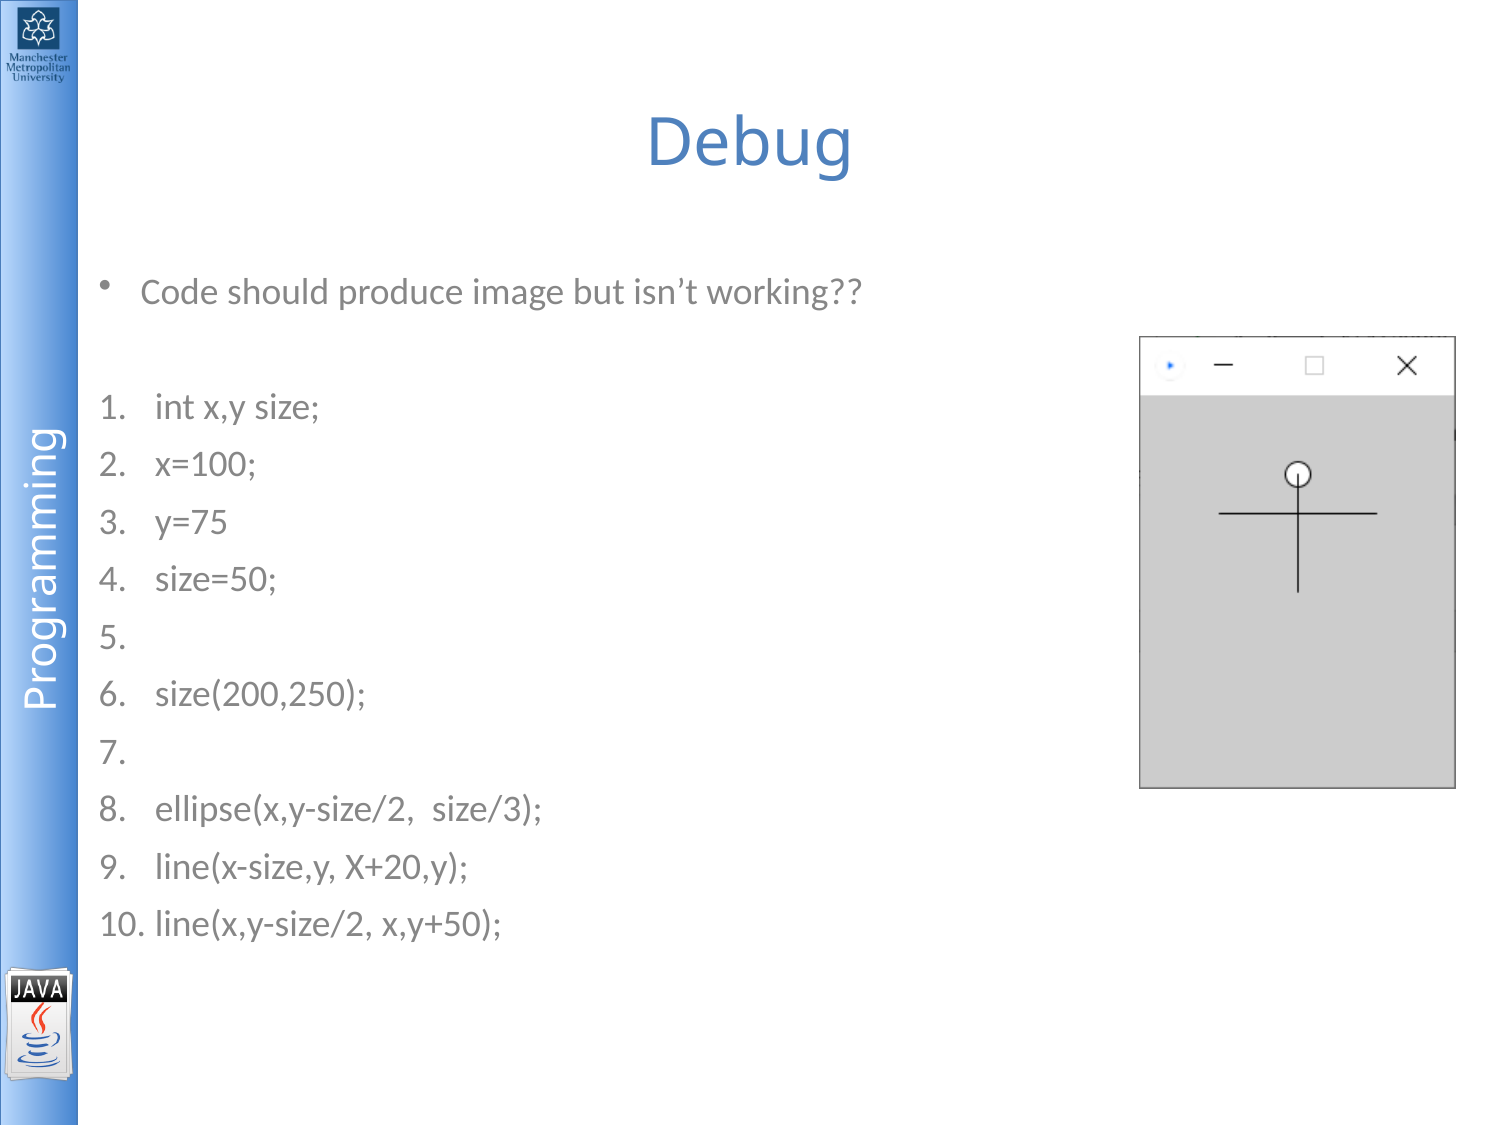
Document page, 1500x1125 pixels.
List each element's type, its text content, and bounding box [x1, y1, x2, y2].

title Debug [75, 45, 1425, 233]
picture [5, 7, 70, 83]
list Code should produce image but isn’t working?? int x,y size; x=100; y=75 size=50; size(200,250); ellipse(x,y-size/2, size/3); line(x-size,y, X+20,y); line(x,y-size/2, x,y+50); [92, 260, 1425, 1046]
picture [1139, 336, 1456, 789]
picture [0, 966, 82, 1082]
